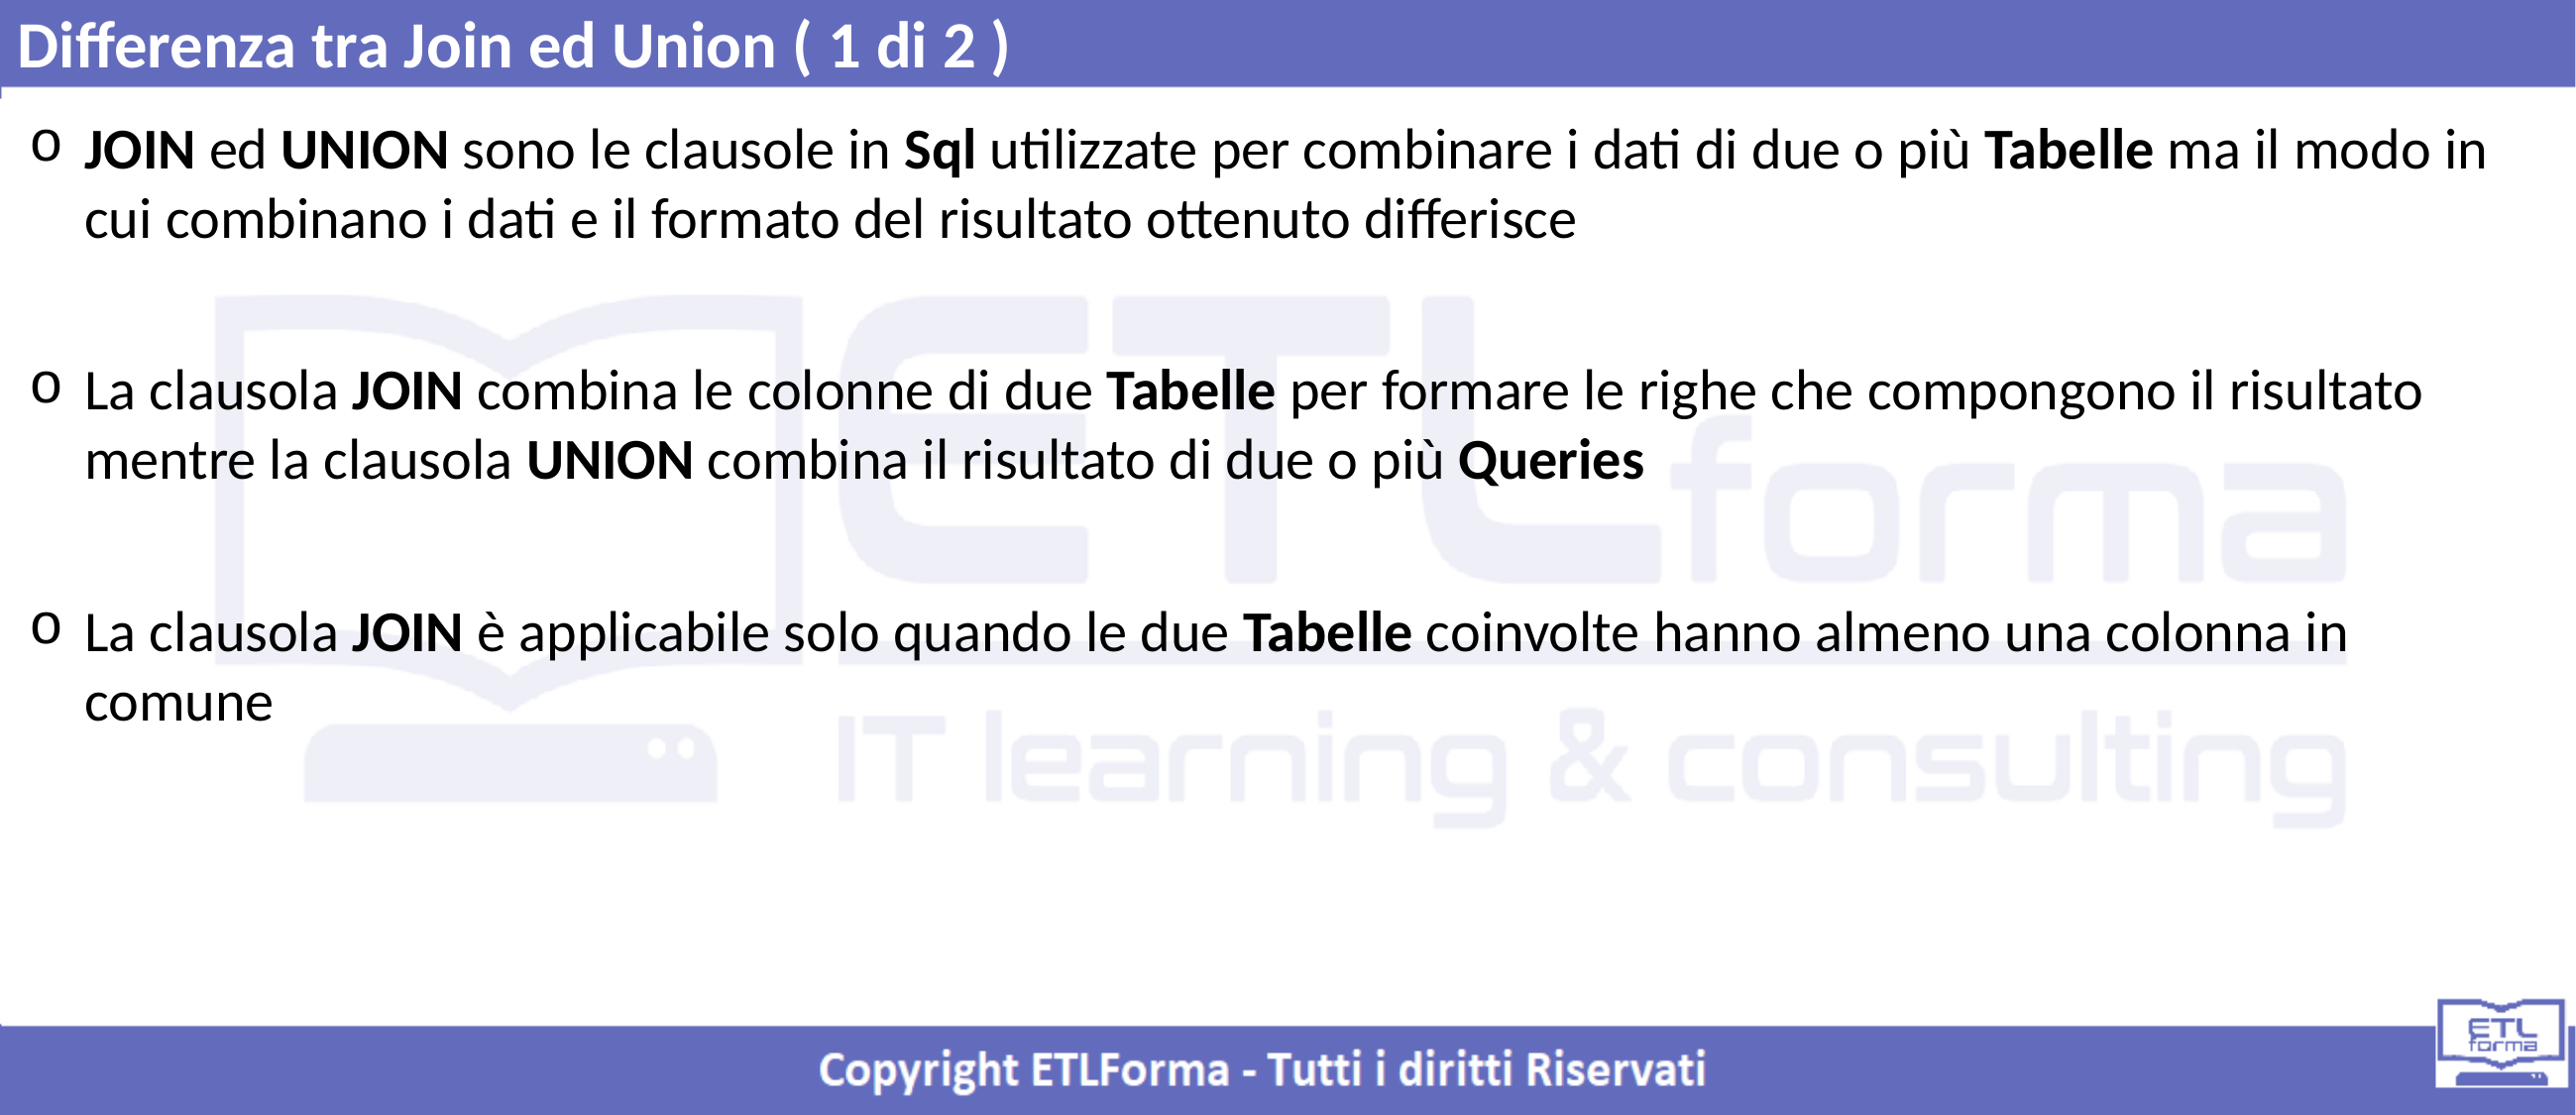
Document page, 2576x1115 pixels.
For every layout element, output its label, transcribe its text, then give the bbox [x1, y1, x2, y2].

text_box JOIN ed UNION sono le clausole in Sql utilizzate per combinare i dati di due o più Tabelle ma il modo in cui combinano i dati e il formato del risultato ottenuto differisce La clausola JOIN combina le colonne di due Tabelle per formare le righe che compongono il risultato mentre la clausola UNION combina il risultato di due o più Queries La clausola JOIN è applicabile solo quando le due Tabelle coinvolte hanno almeno una colonna in comune [18, 105, 2527, 738]
text_box Differenza tra Join ed Union ( 1 di 2 ) [3, 0, 2552, 65]
